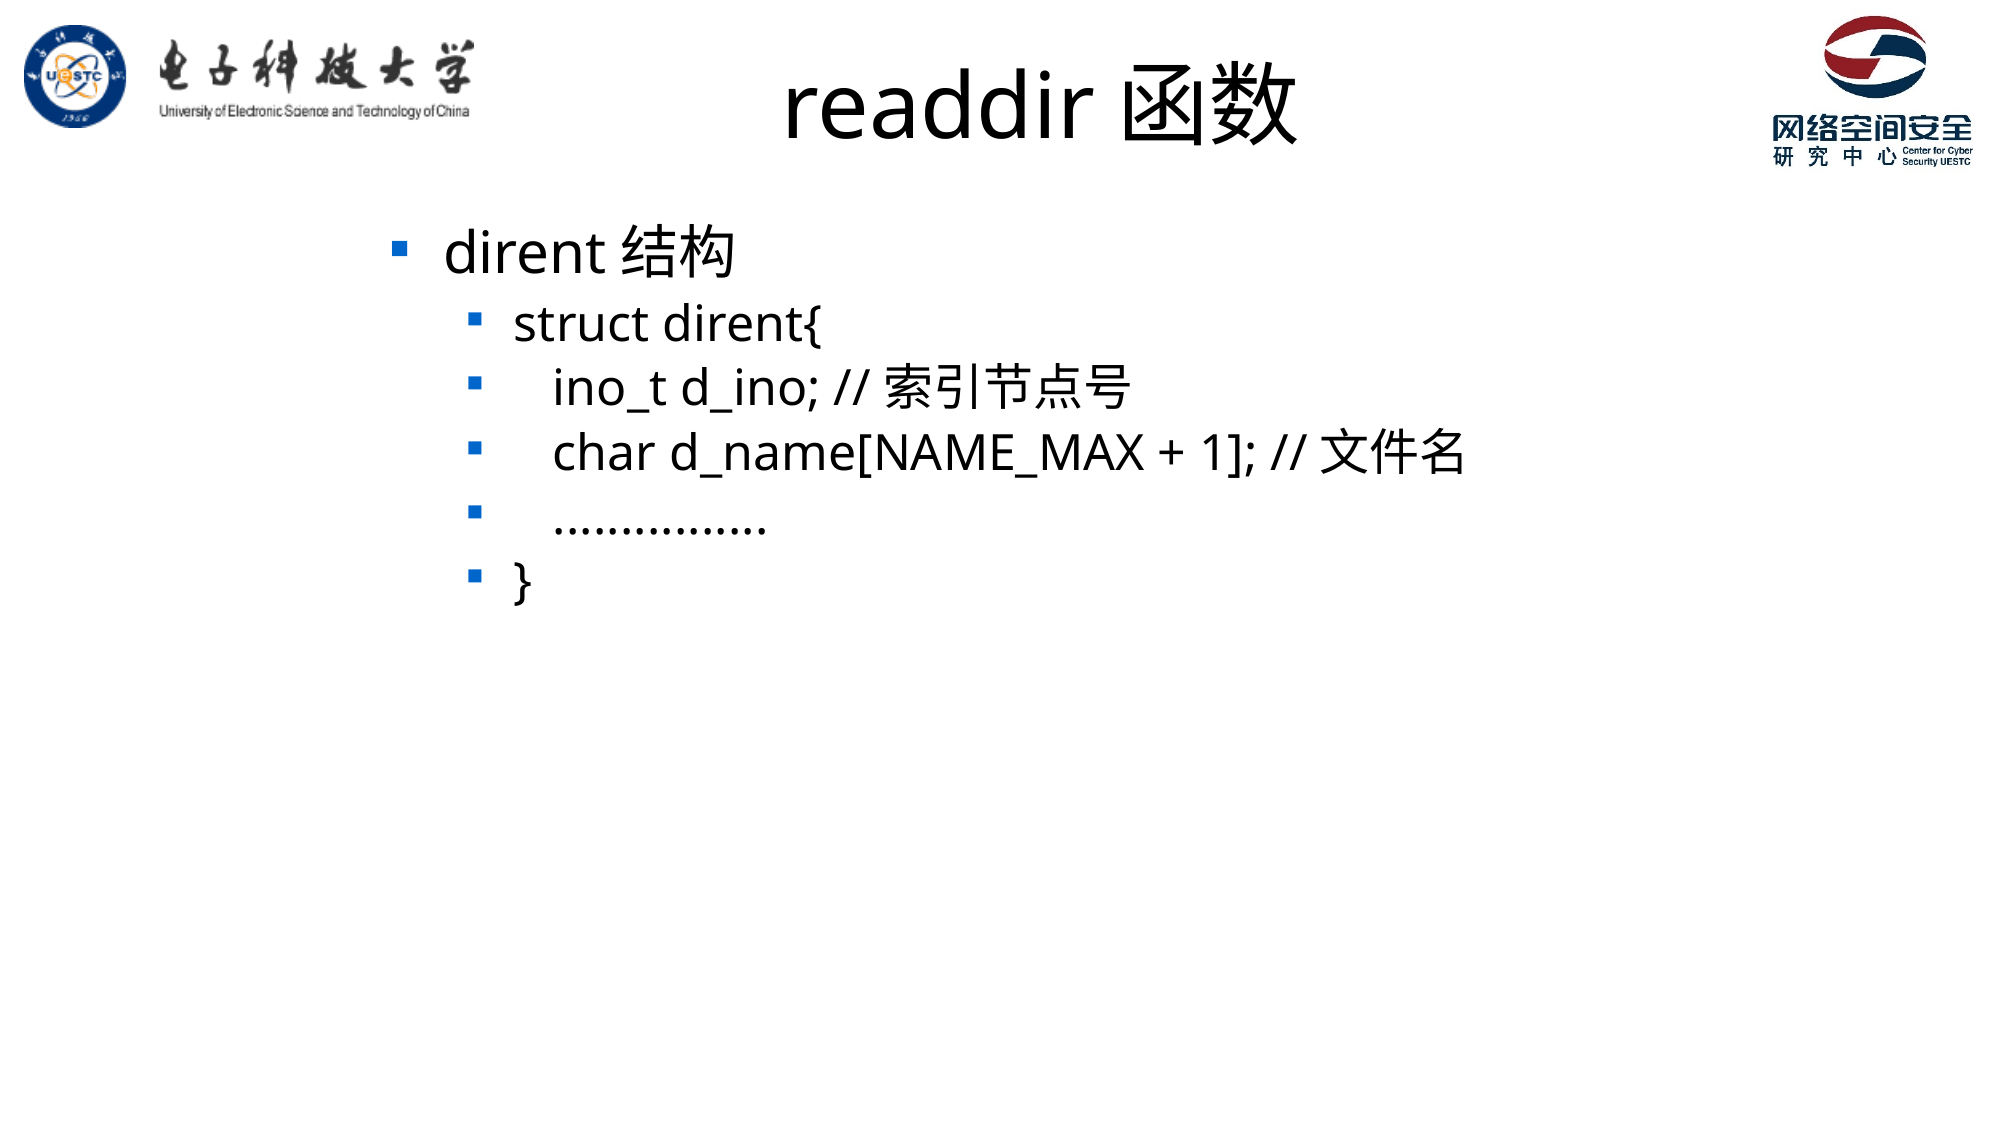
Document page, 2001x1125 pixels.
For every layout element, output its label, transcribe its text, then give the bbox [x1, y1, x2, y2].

text_box dirent结构 struct dirent{ ino_t d_ino; //索引节点号 char d_name[NAME_MAX + 1]; //文件名 ................ } [372, 217, 1710, 943]
title readdir函数 [178, 0, 1904, 218]
picture [24, 25, 178, 128]
picture [1904, 8, 1973, 173]
